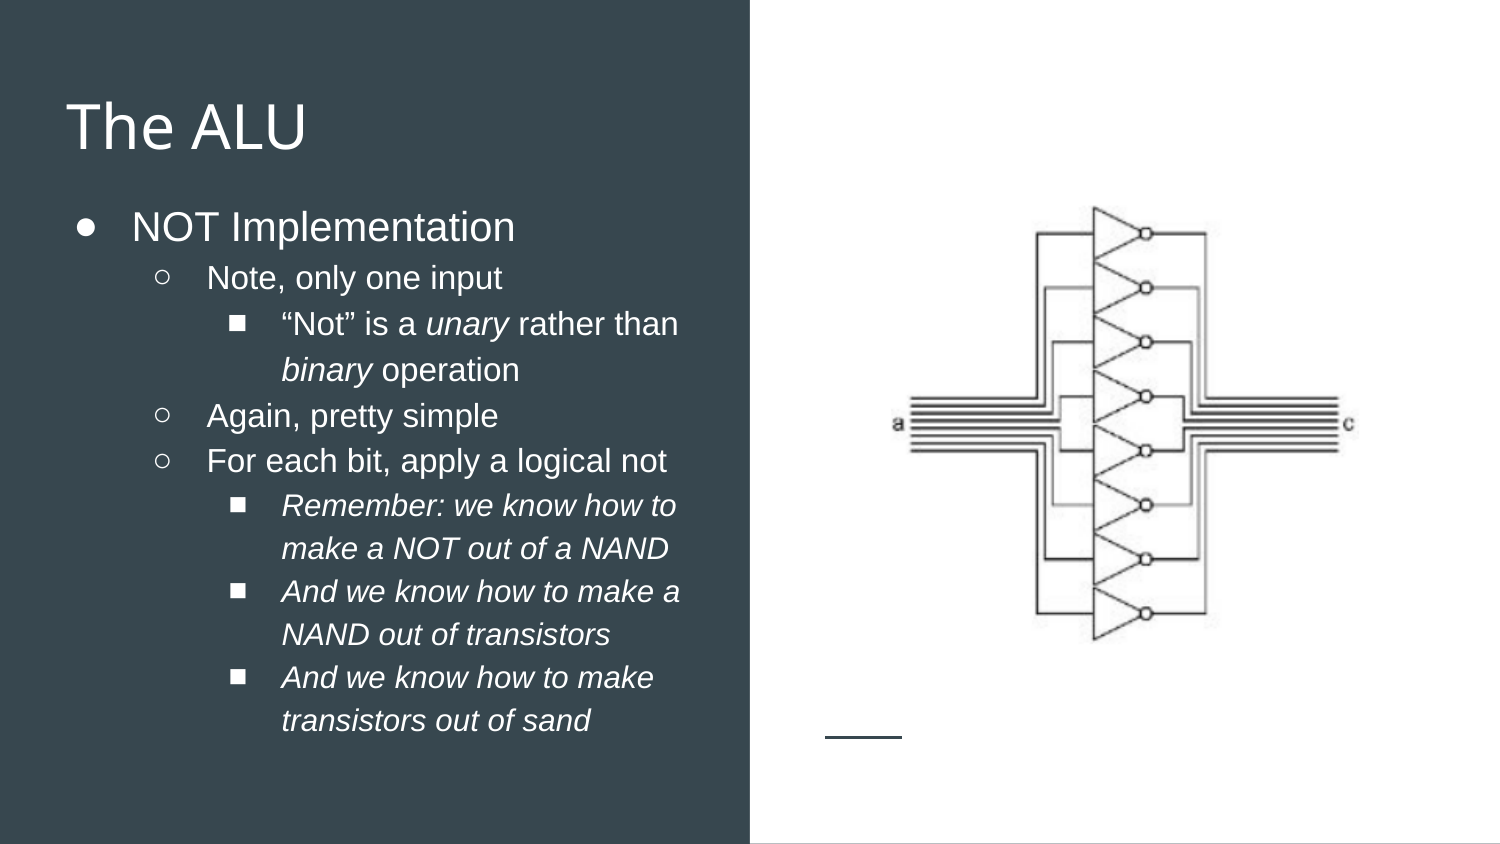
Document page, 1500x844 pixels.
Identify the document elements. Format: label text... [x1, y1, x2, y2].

text_box The ALU [51, 71, 957, 178]
list NOT Implementation Note, only one input “Not” is a unary rather than binary operation Again, pretty simple For each bit, apply a logical not Remember: we know how to make a NOT out of a NAND And we know how to make a NAND out of transistors And we know how to make transistors out of sand [41, 177, 707, 739]
picture [879, 180, 1368, 663]
